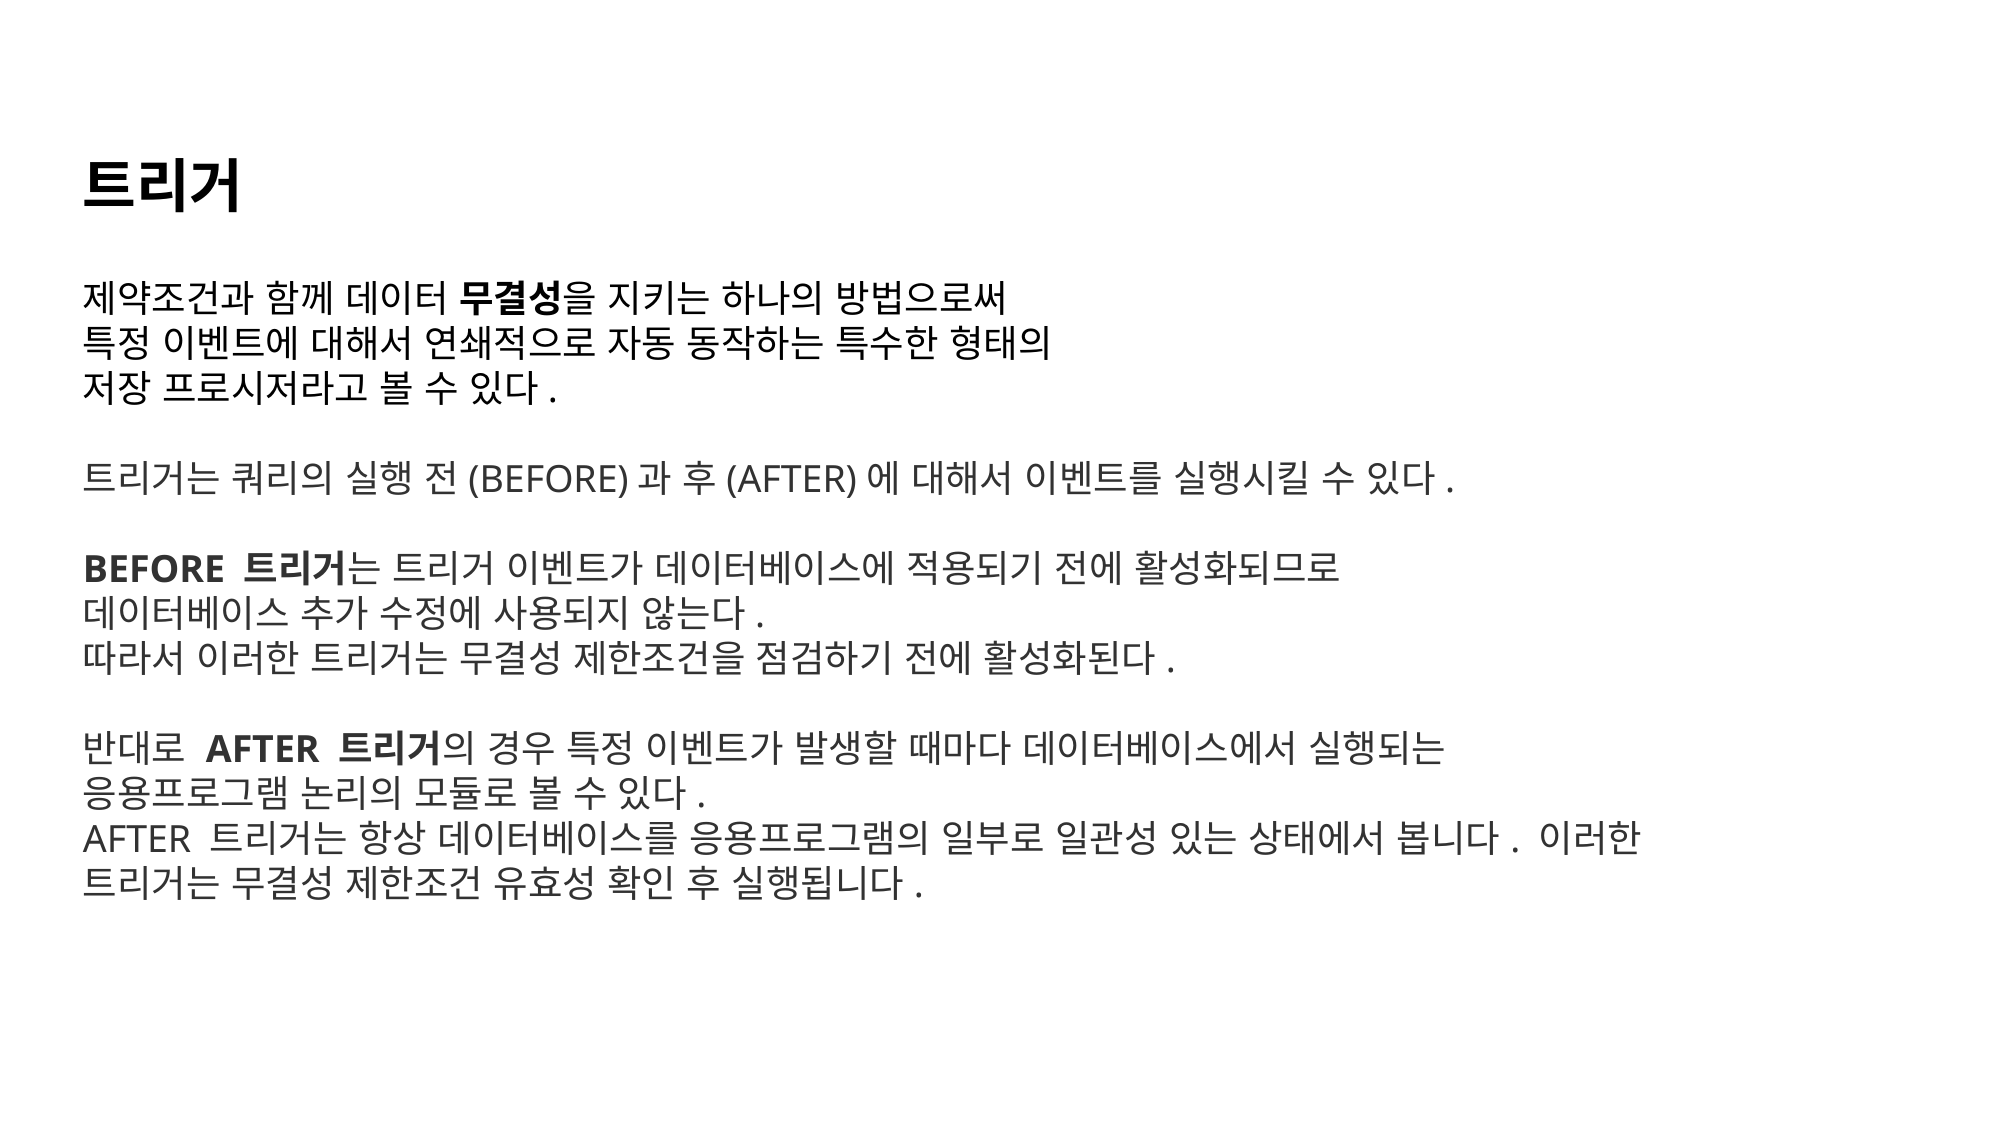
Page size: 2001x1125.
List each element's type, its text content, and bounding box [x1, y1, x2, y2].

text_box 트리거 [68, 142, 842, 227]
text_box 제약조건과 함께 데이터 무결성을 지키는 하나의 방법으로써 특정 이벤트에 대해서 연쇄적으로 자동 동작하는 특수한 형태의 저장 프로시저라고 볼 수 있다. 트리거는 쿼리의 실행 전(BEFORE)과 후(AFTER)에 대해서 이벤트를 실행시킬 수 있다. BEFORE 트리거는 트리거 이벤트가 데이터베이스에 적용되기 전에 활성화되므로 데이터베이스 추가 수정에 사용되지 않는다. 따라서 이러한 트리거는 무결성 제한조건을 점검하기 전에 활성화된다. 반대로 AFTER 트리거의 경우 특정 이벤트가 발생할 때마다 데이터베이스에서 실행되는 응용프로그램 논리의 모듈로 볼 수 있다. AFTER 트리거는 항상 데이터베이스를 응용프로그램의 일부로 일관성 있는 상태에서 봅니다. 이러한 트리거는 무결성 제한조건 유효성 확인 후 실행됩니다. [68, 267, 1672, 913]
